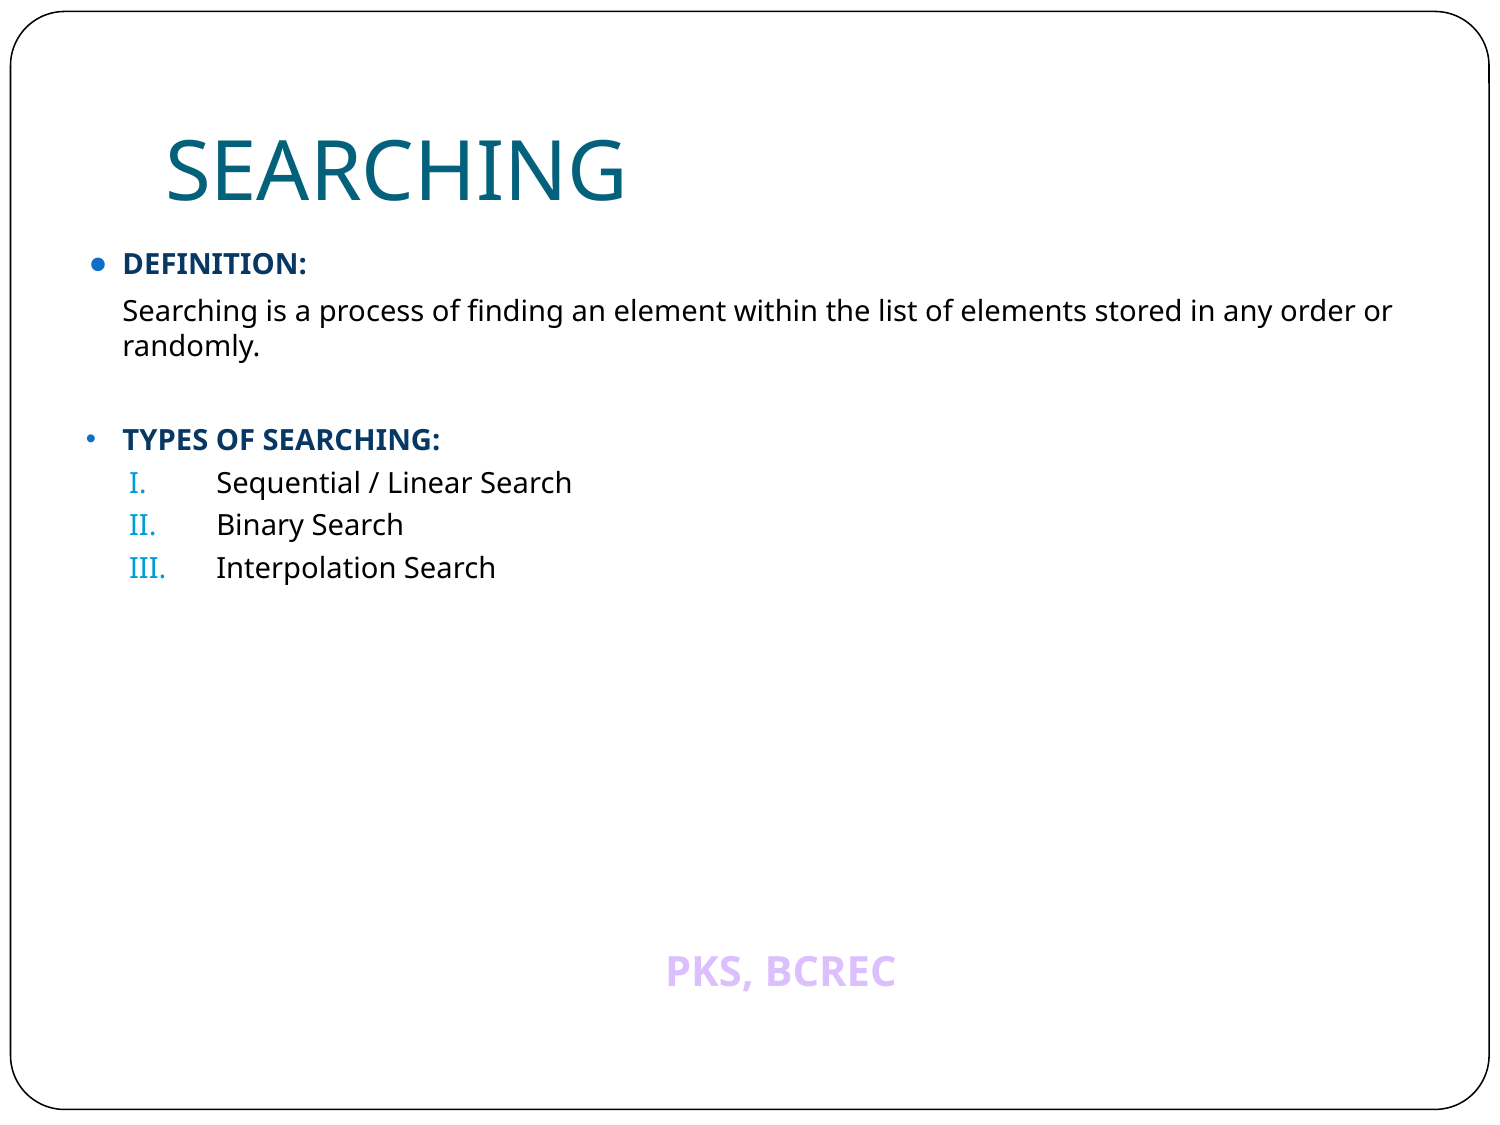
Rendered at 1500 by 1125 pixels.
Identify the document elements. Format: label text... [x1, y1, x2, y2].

title SEARCHING [150, 45, 1425, 233]
list DEFINITION: Searching is a process of finding an element within the list of elements stored in any order or randomly. TYPES OF SEARCHING: Sequential / Linear Search Binary Search Interpolation Search [62, 237, 1463, 1063]
